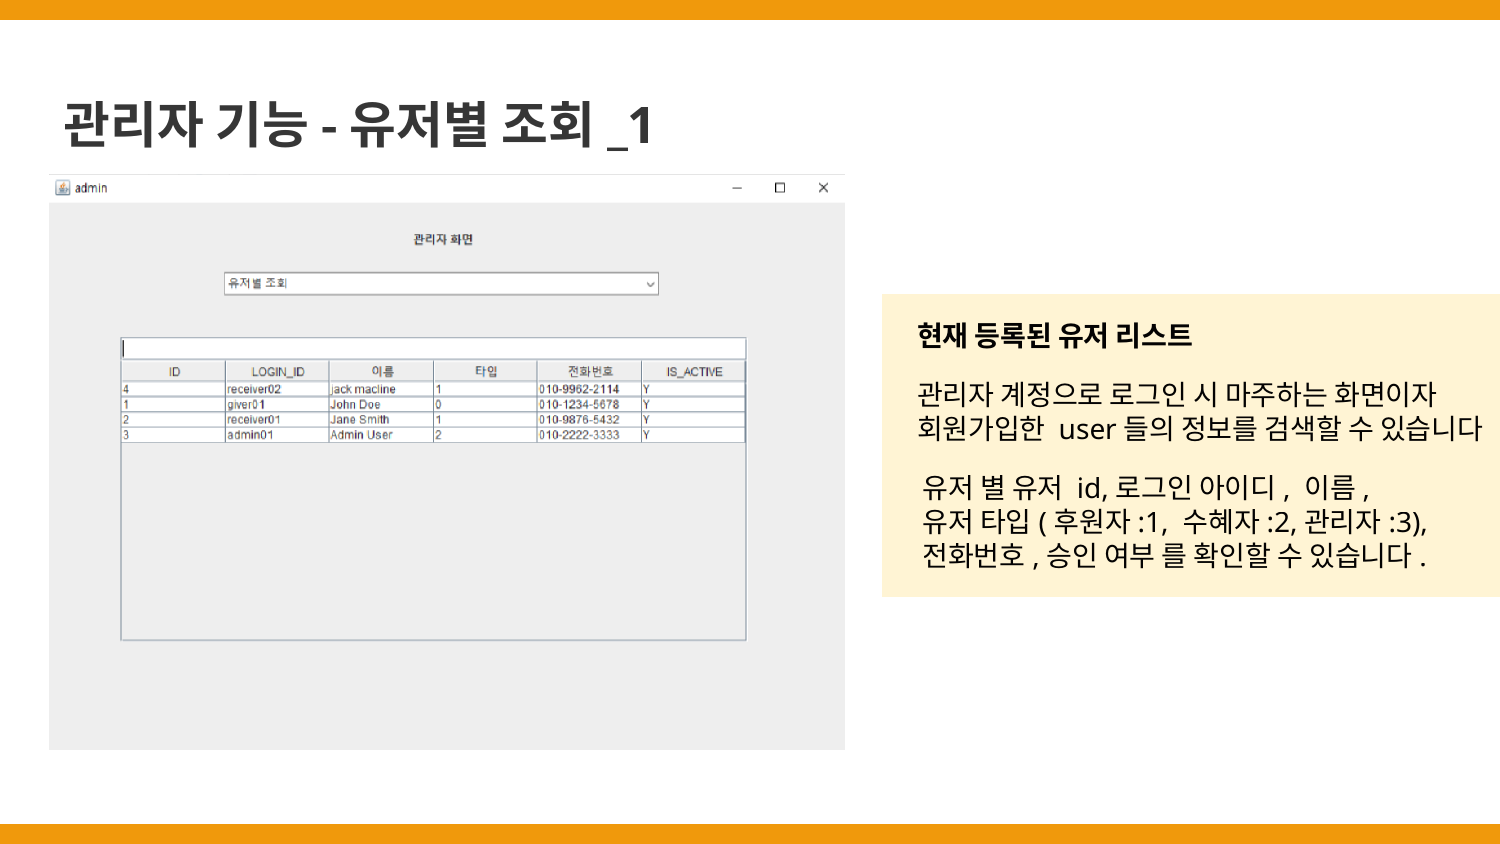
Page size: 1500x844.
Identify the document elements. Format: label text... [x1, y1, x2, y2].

text_box 관리자 기능-유저별 조회_1 [49, 79, 742, 168]
picture [881, 294, 1500, 597]
picture [49, 174, 845, 750]
picture [0, 824, 1500, 844]
picture [0, 0, 1500, 20]
